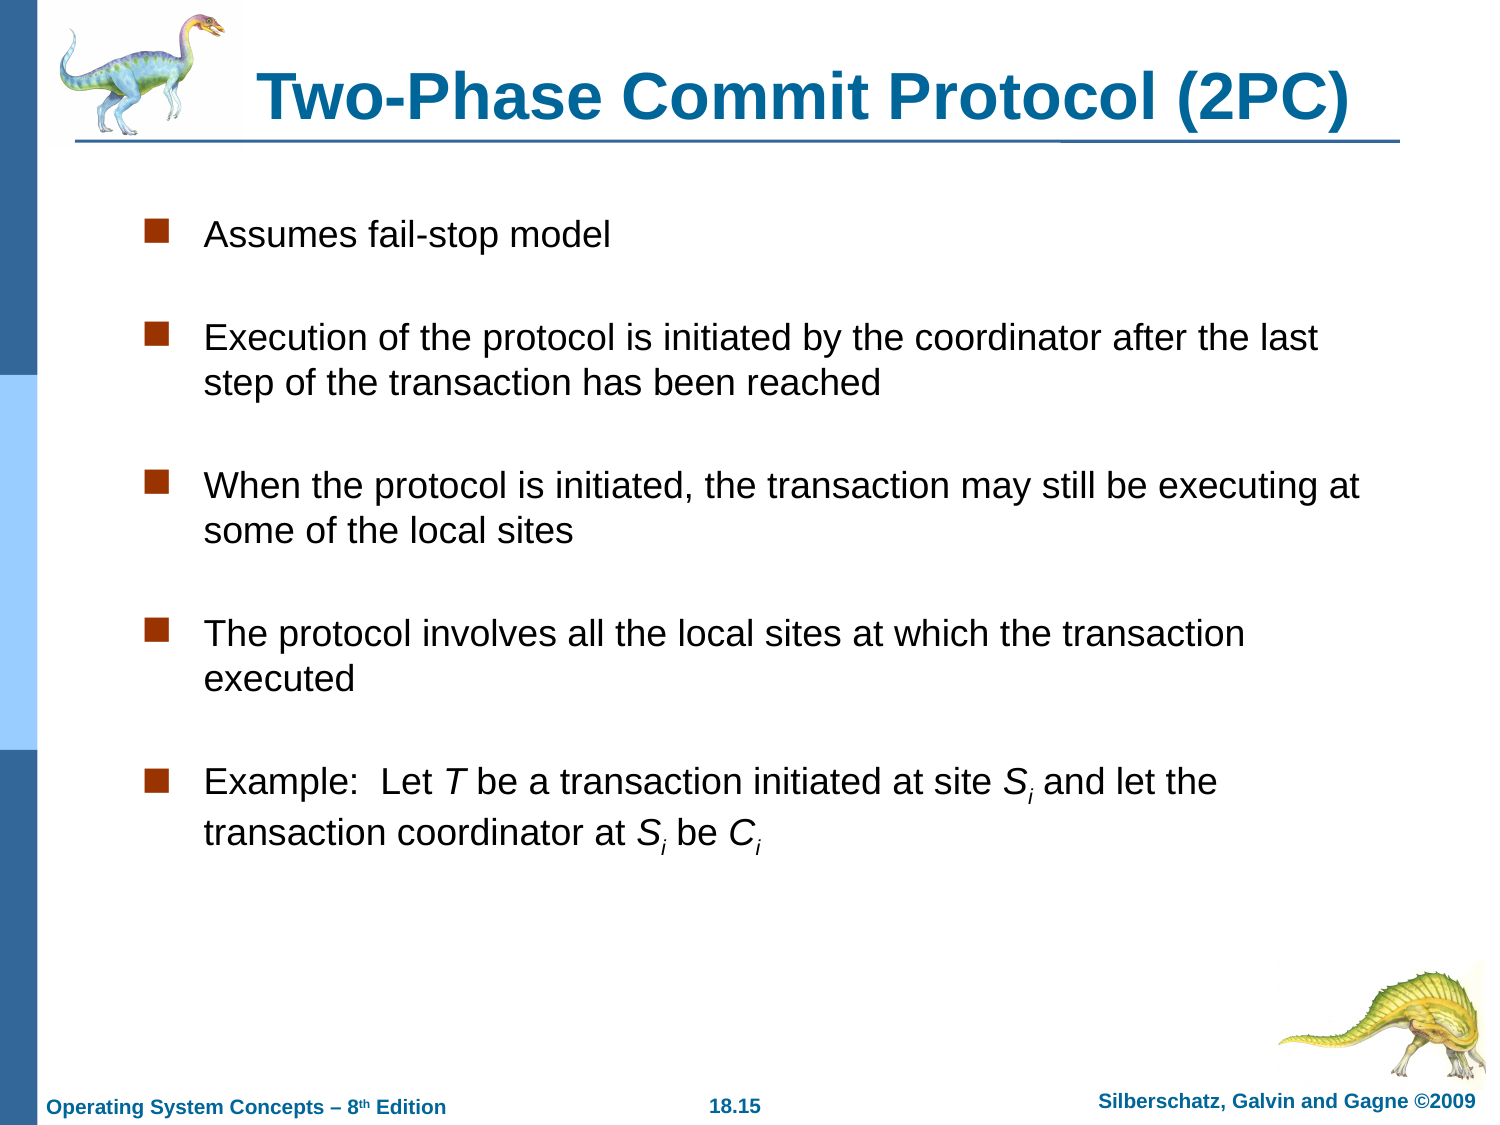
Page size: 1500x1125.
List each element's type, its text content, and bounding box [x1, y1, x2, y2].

title Two-Phase Commit Protocol (2PC) [183, 45, 1426, 141]
list Assumes fail-stop model Execution of the protocol is initiated by the coordinator after the last step of the transaction has been reached When the protocol is initiated, the transaction may still be executing at some of the local sites The protocol involves all the local sites at which the transaction executed Example: Let T be a transaction initiated at site Si and let the transaction coordinator at Si be Ci [132, 202, 1387, 946]
picture [46, 0, 243, 149]
picture [1275, 959, 1486, 1090]
